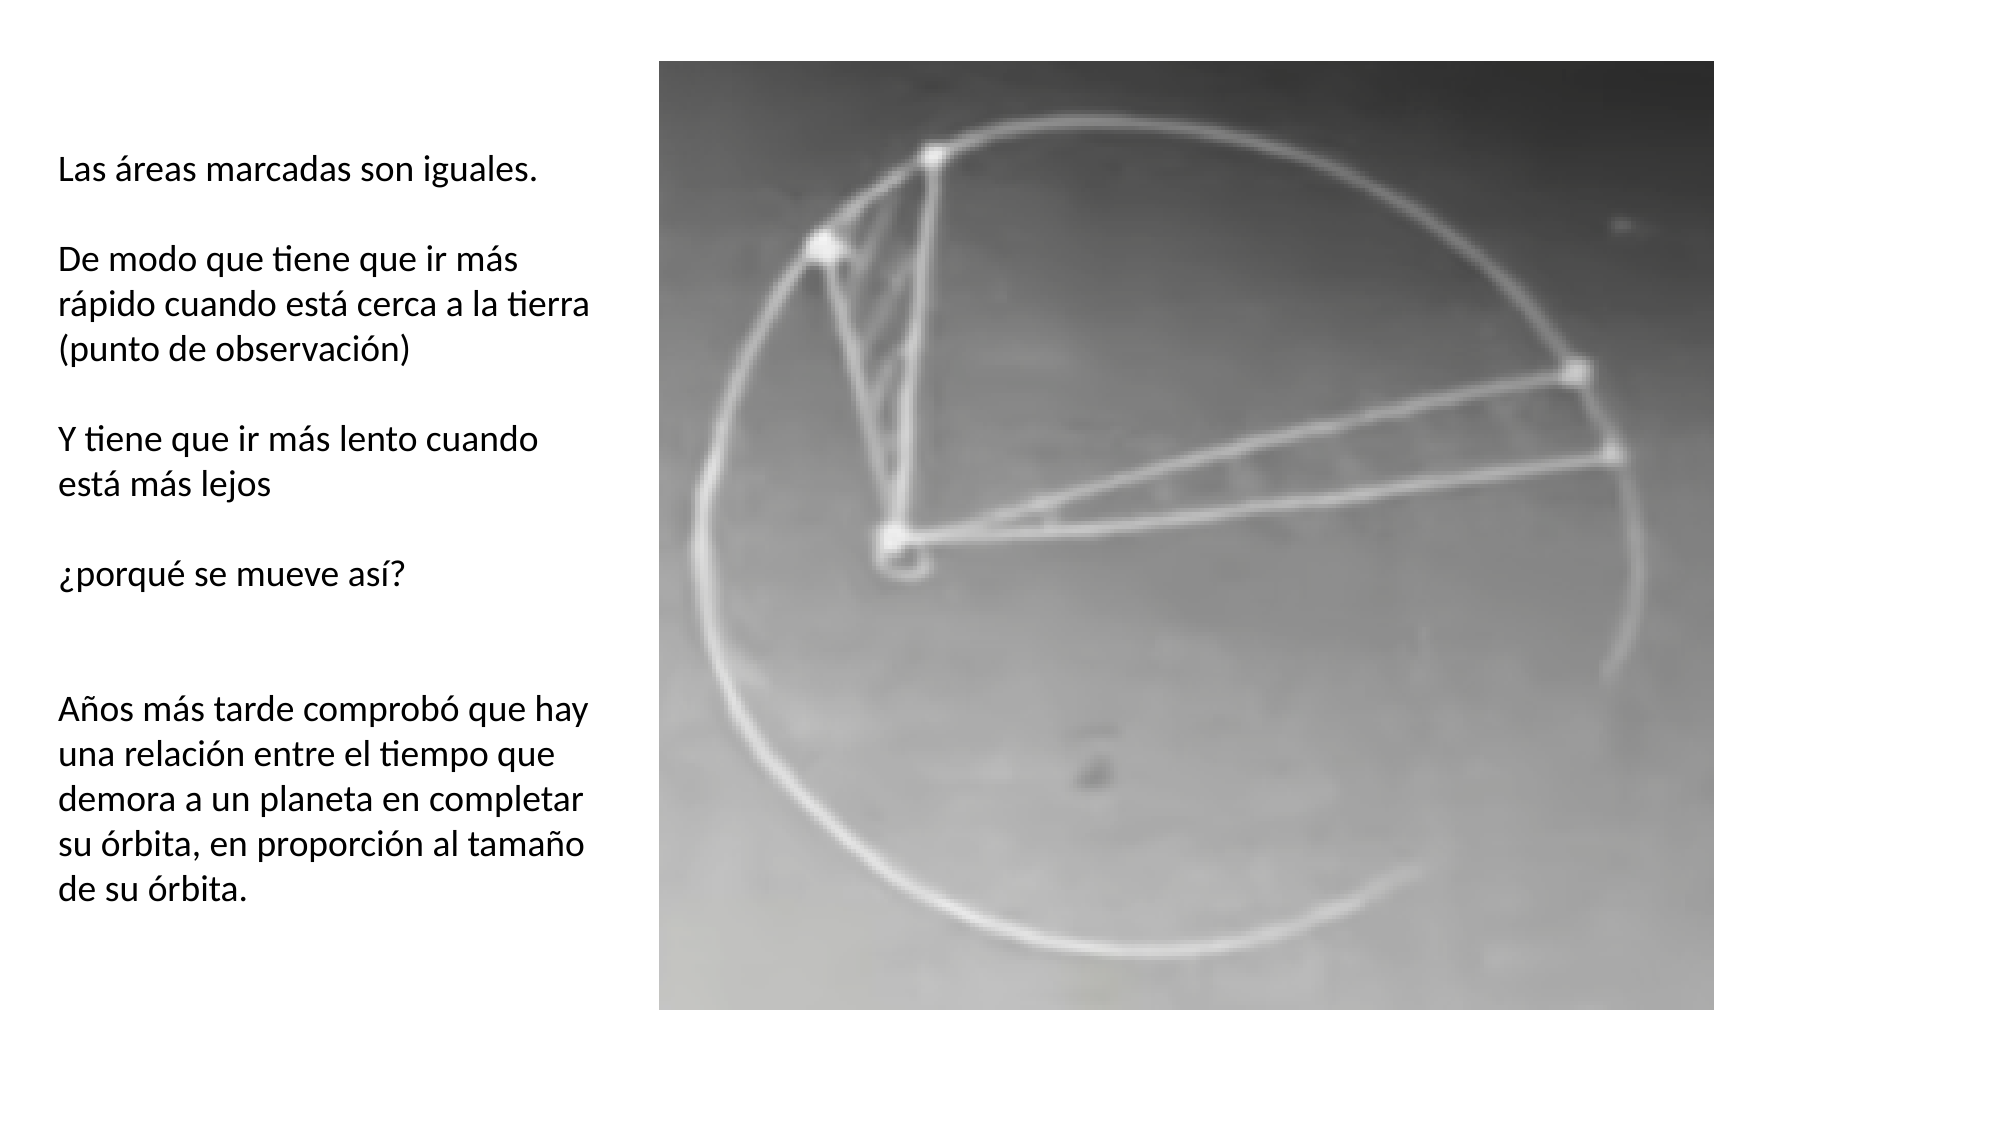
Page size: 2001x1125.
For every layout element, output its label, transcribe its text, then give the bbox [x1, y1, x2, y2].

picture [659, 61, 1714, 1010]
text_box Las áreas marcadas son iguales. De modo que tiene que ir más rápido cuando está cerca a la tierra (punto de observación) Y tiene que ir más lento cuando está más lejos ¿porqué se mueve así? Años más tarde comprobó que hay una relación entre el tiempo que demora a un planeta en completar su órbita, en proporción al tamaño de su órbita. [43, 136, 620, 917]
